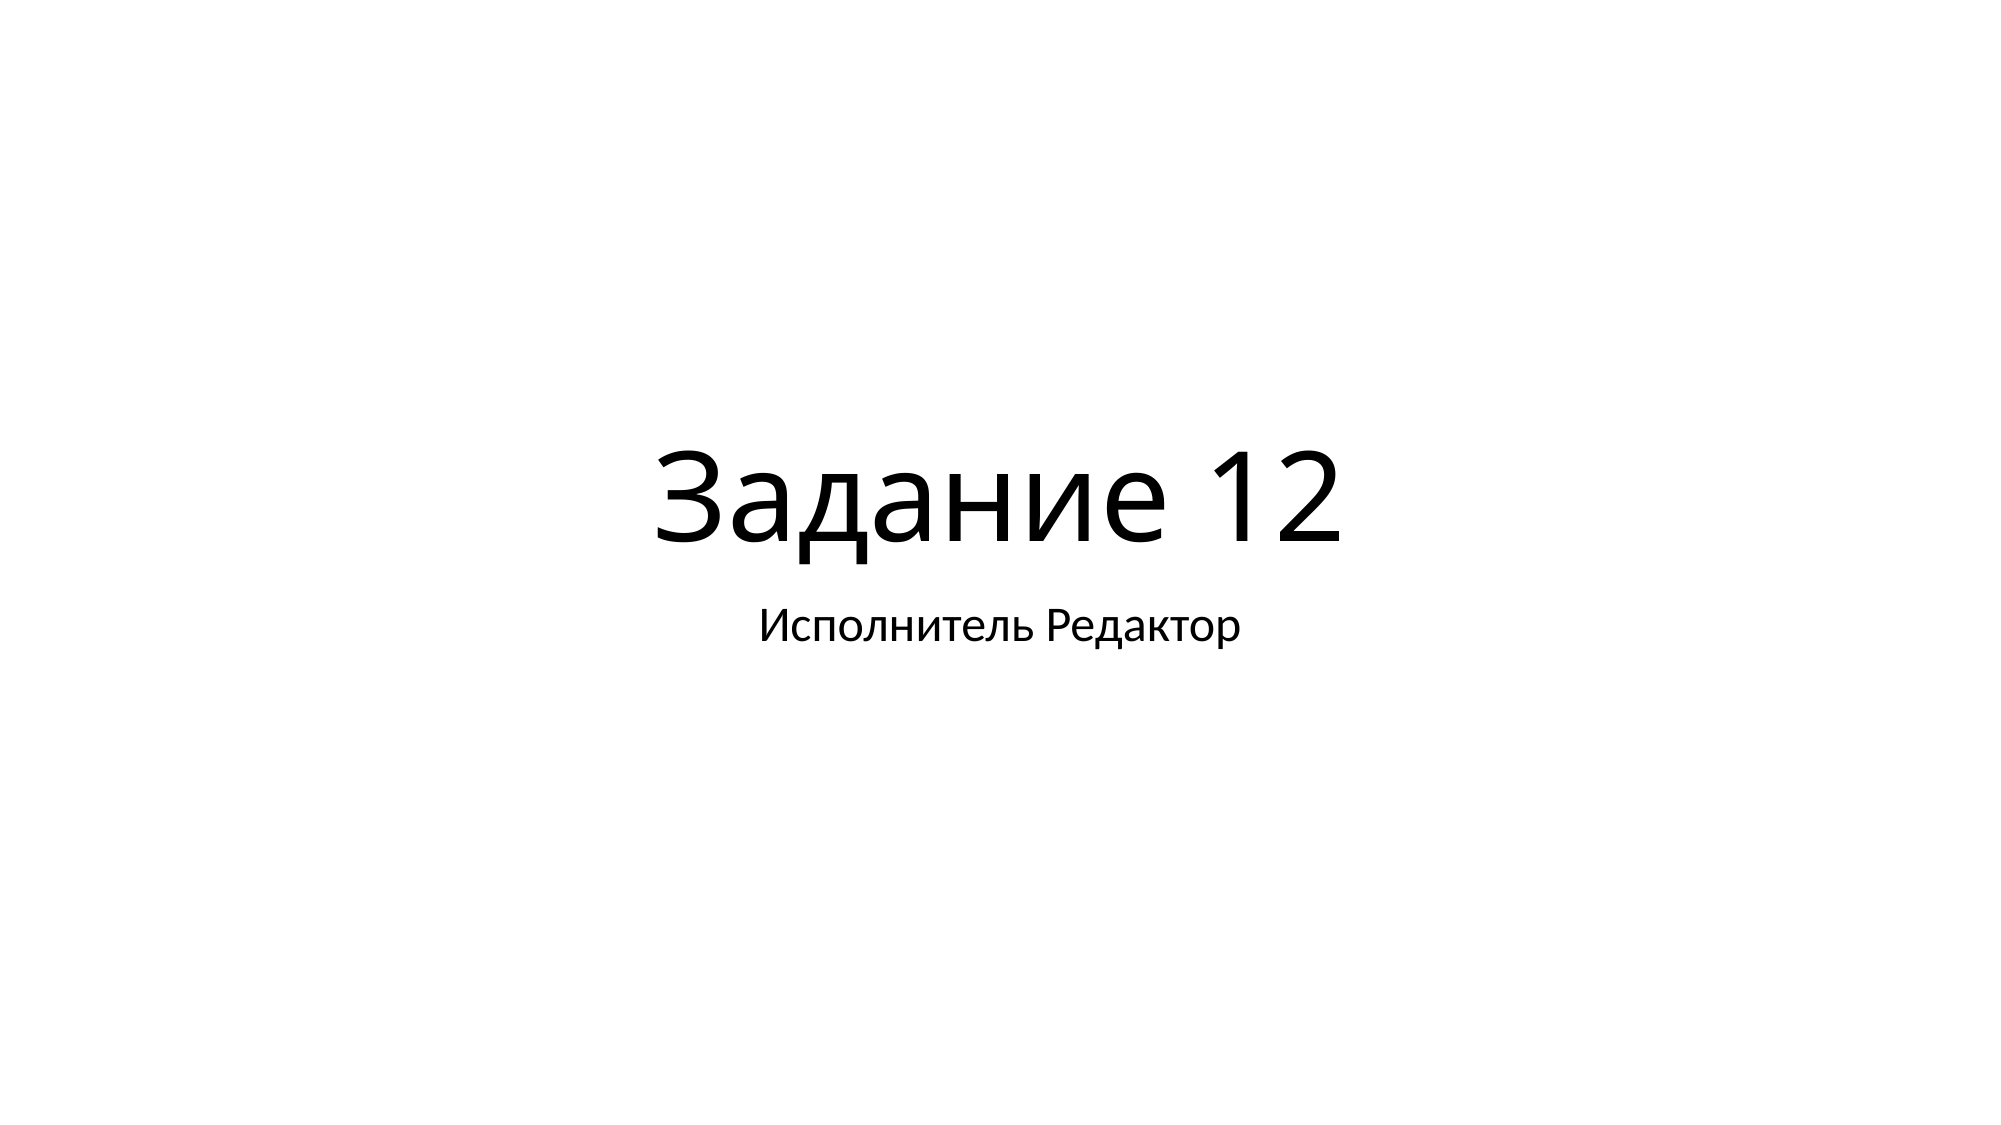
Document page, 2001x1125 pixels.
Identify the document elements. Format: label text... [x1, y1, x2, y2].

subtitle Исполнитель Редактор [249, 590, 1750, 863]
title Задание 12 [249, 184, 1750, 576]
